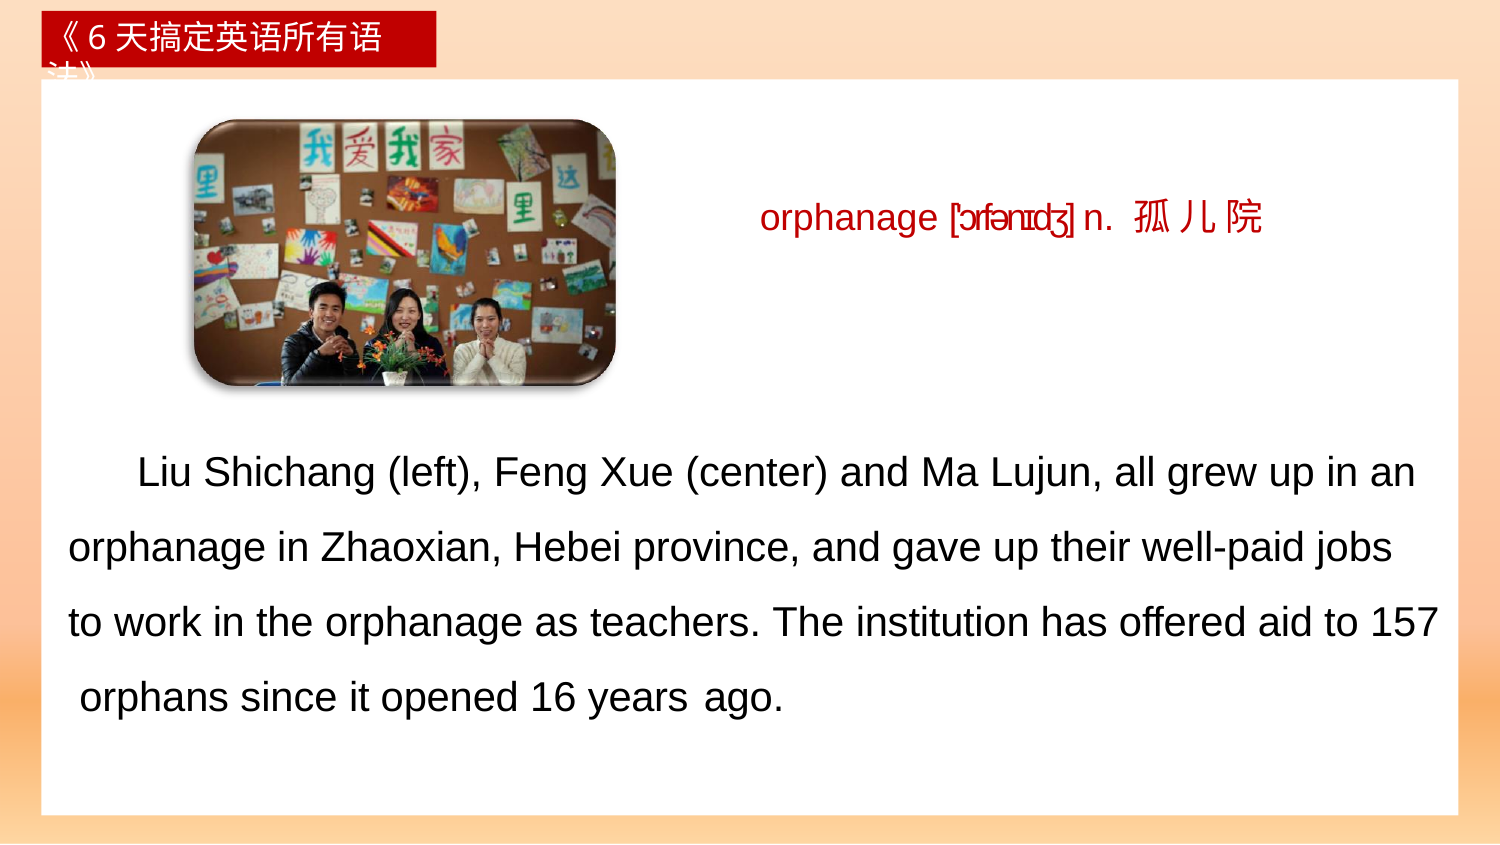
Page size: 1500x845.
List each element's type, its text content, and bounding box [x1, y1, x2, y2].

title orphanage ['ɔrfənɪdʒ] n. 孤 儿 院 [757, 190, 1293, 334]
picture [0, 0, 1500, 844]
text_box Liu Shichang (left), Feng Xue (center) and Ma Lujun, all grew up in an orphanage in Zhaoxian, Hebei province, and gave up their well-paid jobs to work in the orphanage as teachers. The institution has offered aid to 157 orphans since it opened 16 years ago. [66, 417, 1448, 720]
text_box 《6天搞定英语所有语法》 [43, 14, 435, 97]
text_box [176, 111, 625, 404]
